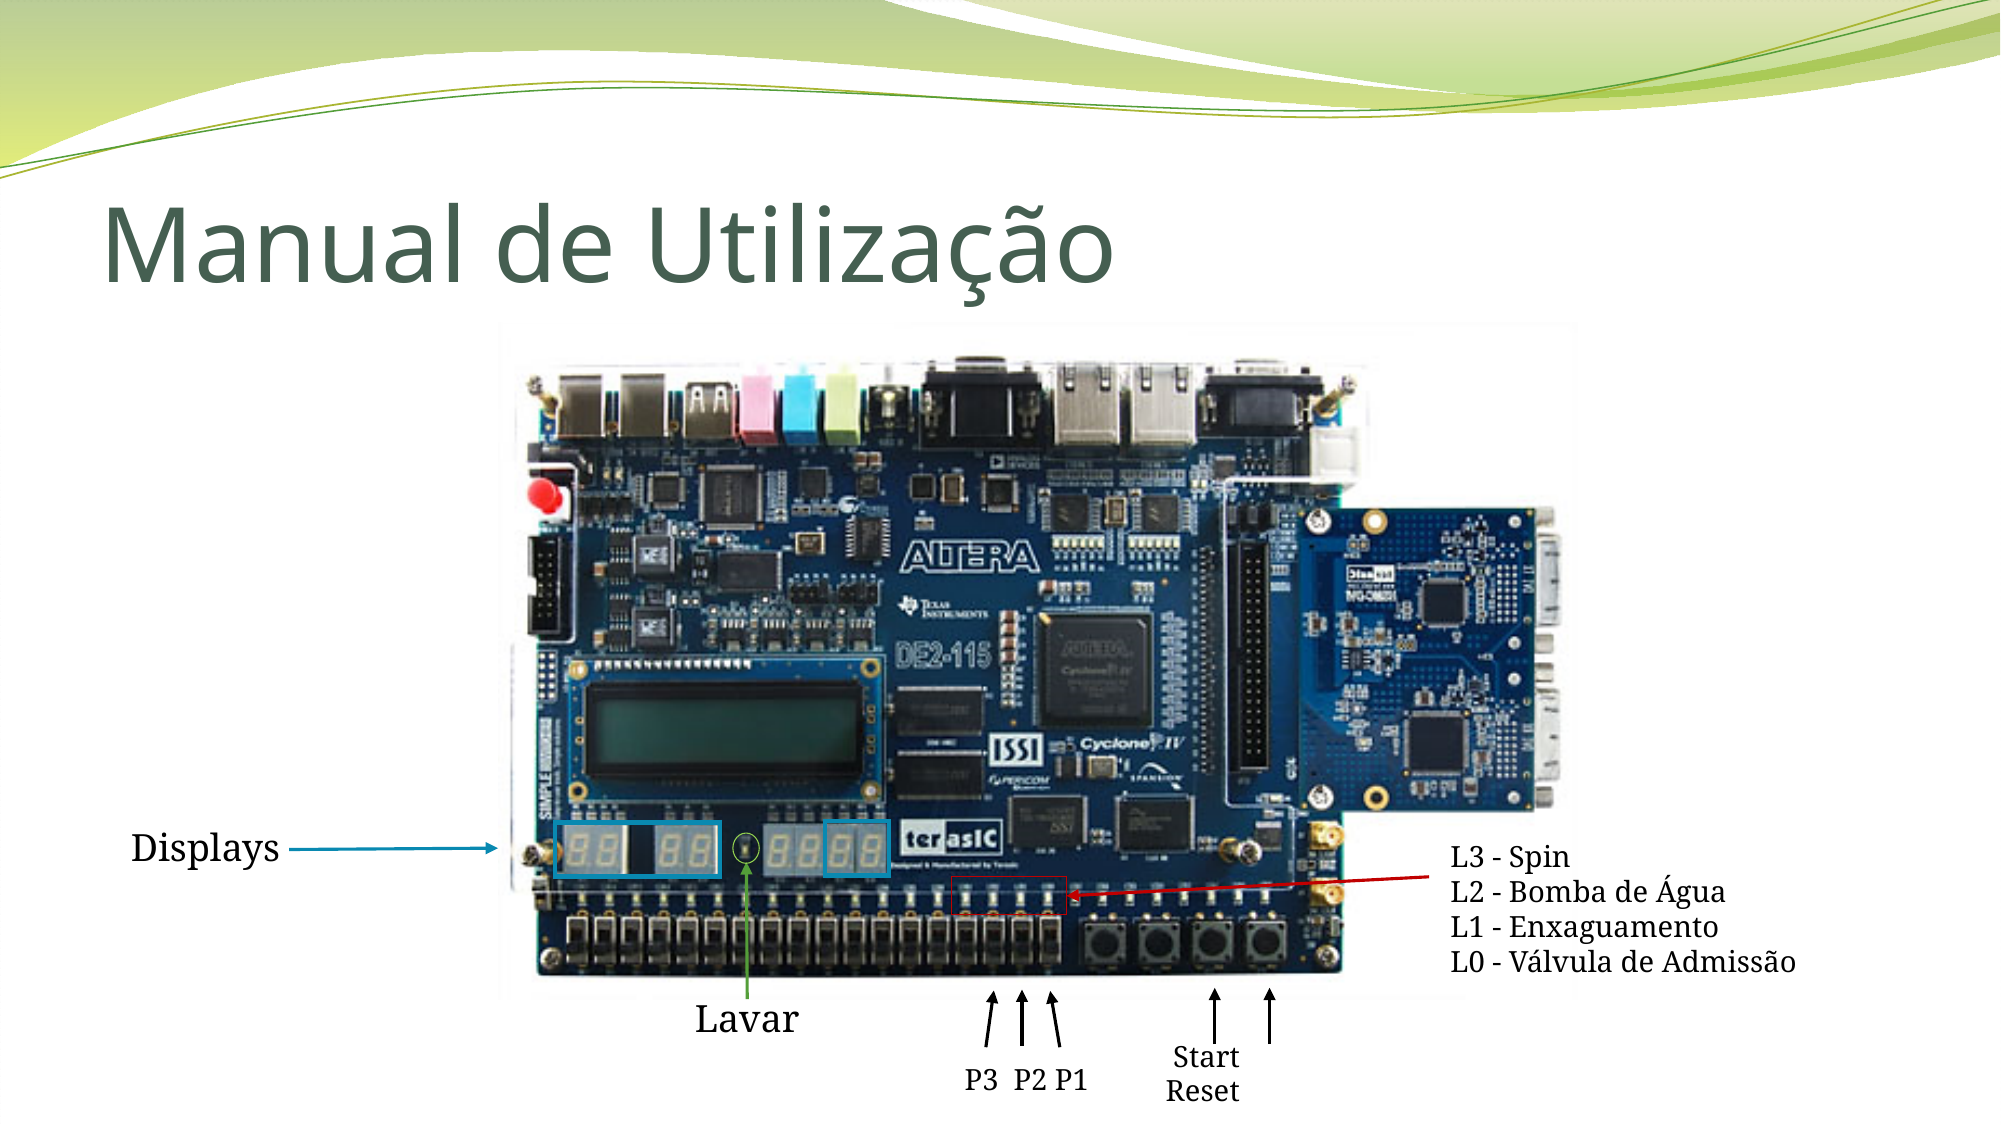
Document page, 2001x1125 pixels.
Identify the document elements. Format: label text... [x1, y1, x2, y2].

text_box Start Reset [1150, 1030, 1335, 1116]
picture [498, 322, 1578, 1000]
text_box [1066, 876, 1429, 896]
text_box P3 P2 P1 [930, 1045, 1114, 1106]
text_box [1050, 990, 1060, 1048]
text_box Lavar [637, 1000, 857, 1048]
text_box Displays [116, 816, 305, 876]
title Manual de Utilização [99, 115, 1900, 303]
text_box L3 - Spin L2 - Bomba de Água L1 - Enxaguamento L0 - Válvula de Admissão [1578, 830, 1837, 986]
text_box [985, 990, 994, 1048]
